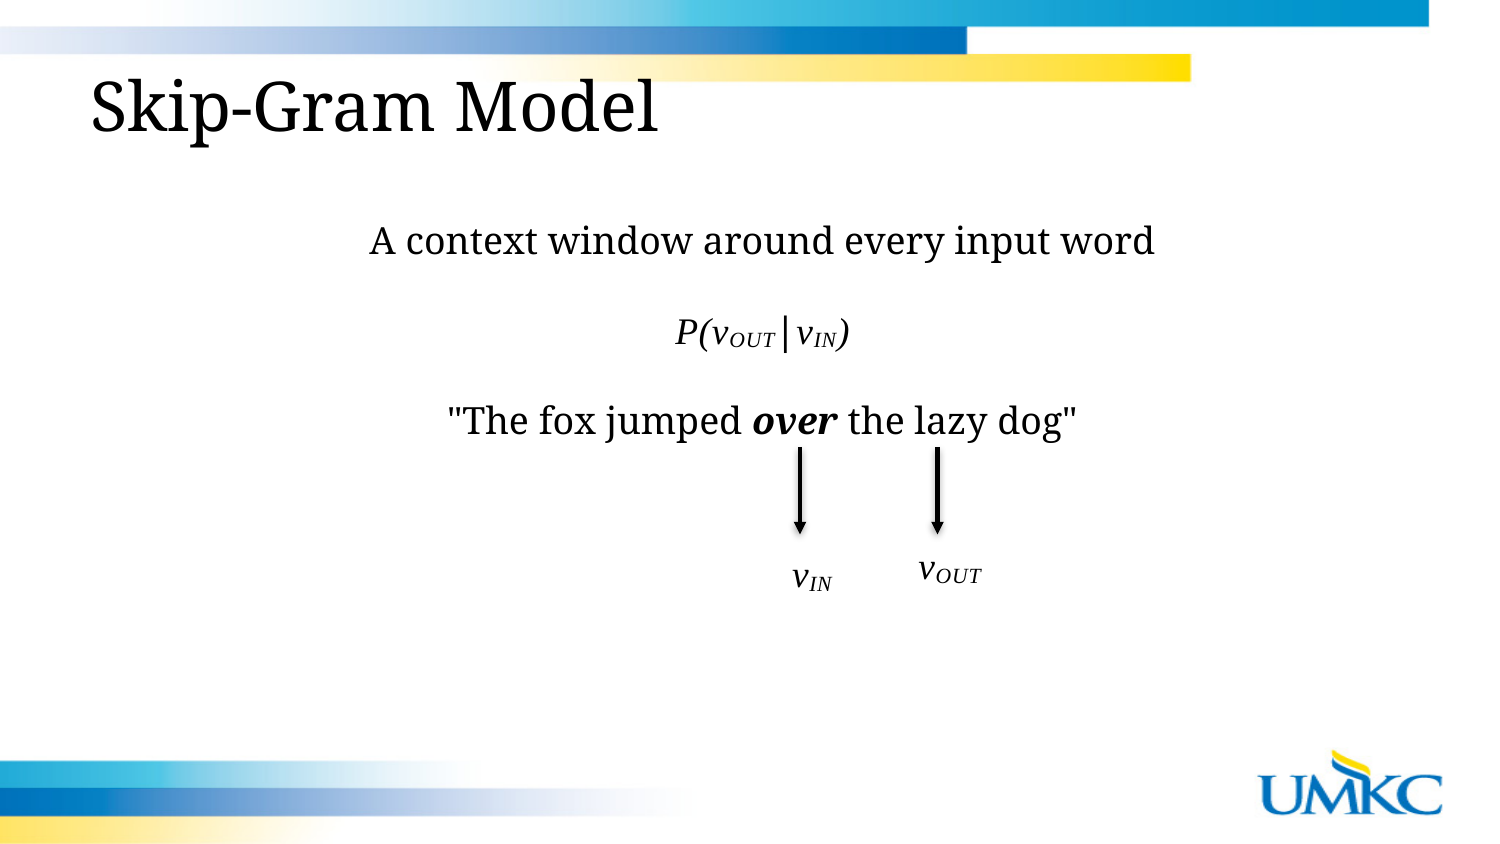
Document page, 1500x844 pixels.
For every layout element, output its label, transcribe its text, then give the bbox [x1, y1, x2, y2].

text_box Skip-Gram Model [74, 33, 1425, 175]
text_box A context window around every input word P(vOUT|vIN) "The fox jumped over the lazy dog" [75, 209, 1450, 540]
text_box vIN [777, 542, 847, 603]
text_box vOUT [903, 535, 996, 596]
picture [0, 0, 1500, 844]
